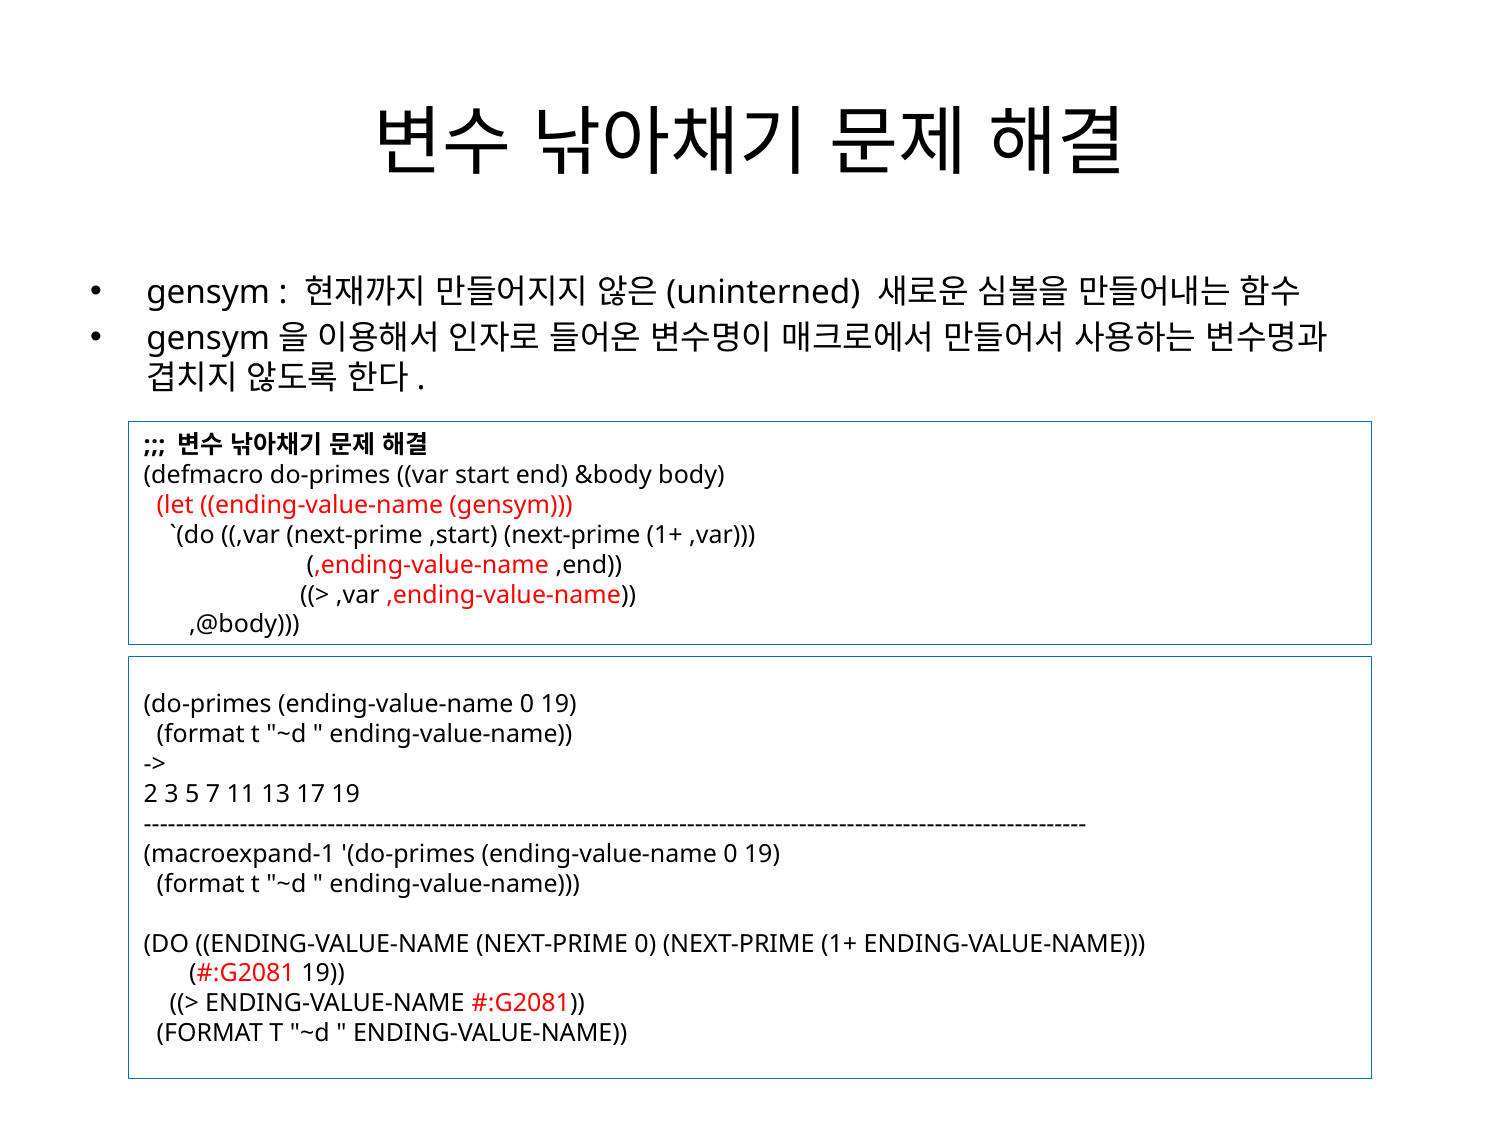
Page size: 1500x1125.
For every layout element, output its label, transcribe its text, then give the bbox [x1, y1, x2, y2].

title 변수 낚아채기 문제 해결 [75, 45, 1425, 233]
text_box (do-primes (ending-value-name 0 19) (format t "~d " ending-value-name)) -> 2 3 5 7 11 13 17 19 ---------------------------------------------------------------------------------------------------------------------- (macroexpand-1 '(do-primes (ending-value-name 0 19) (format t "~d " ending-value-name))) (DO ((ENDING-VALUE-NAME (NEXT-PRIME 0) (NEXT-PRIME (1+ ENDING-VALUE-NAME))) (#:G2081 19)) ((> ENDING-VALUE-NAME #:G2081)) (FORMAT T "~d " ENDING-VALUE-NAME)) [127, 654, 1373, 1080]
text_box ;;; 변수 낚아채기 문제 해결 (defmacro do-primes ((var start end) &body body) (let ((ending-value-name (gensym))) `(do ((,var (next-prime ,start) (next-prime (1+ ,var))) (,ending-value-name ,end)) ((> ,var ,ending-value-name)) ,@body))) [127, 420, 1373, 647]
list gensym : 현재까지 만들어지지 않은(uninterned) 새로운 심볼을 만들어내는 함수 gensym을 이용해서 인자로 들어온 변수명이 매크로에서 만들어서 사용하는 변수명과 겹치지 않도록 한다. [75, 262, 1425, 1005]
